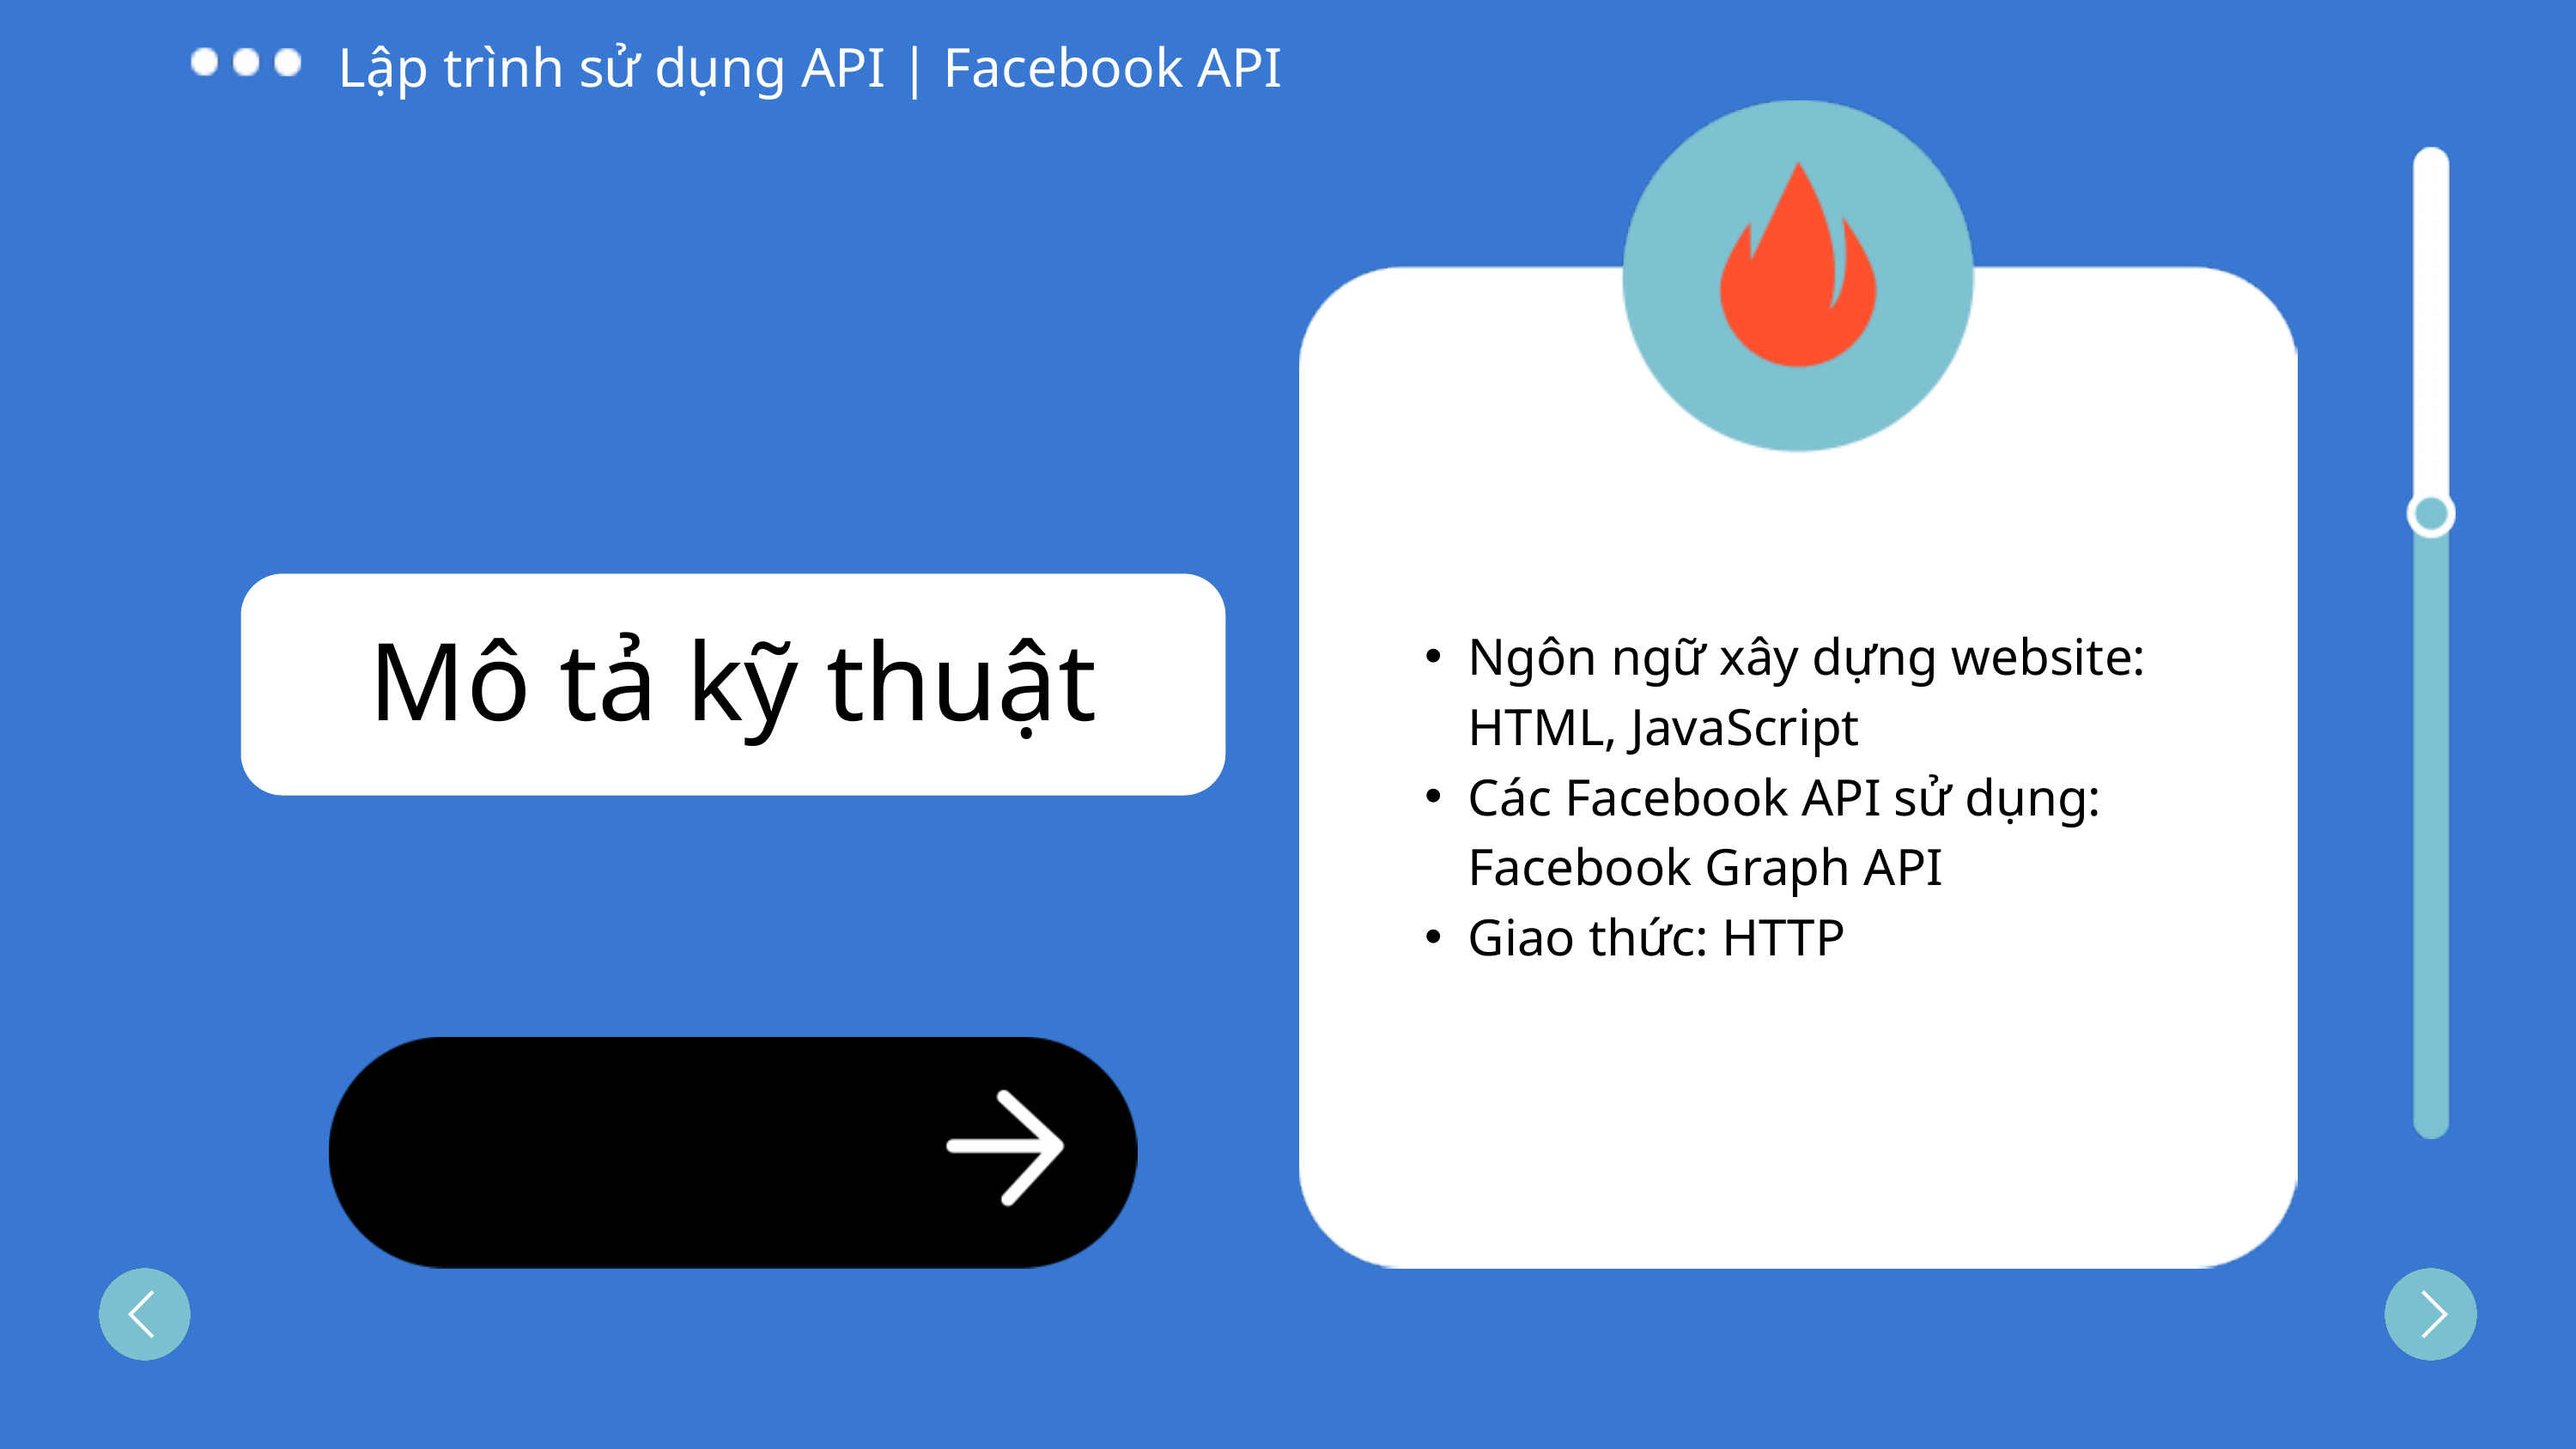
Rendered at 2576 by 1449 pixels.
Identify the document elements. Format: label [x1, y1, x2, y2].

picture [2385, 1268, 2477, 1361]
picture [1299, 100, 2576, 1269]
text_box [190, 29, 1289, 94]
picture [329, 1037, 1138, 1269]
picture [99, 1268, 191, 1361]
text_box [240, 573, 1226, 796]
